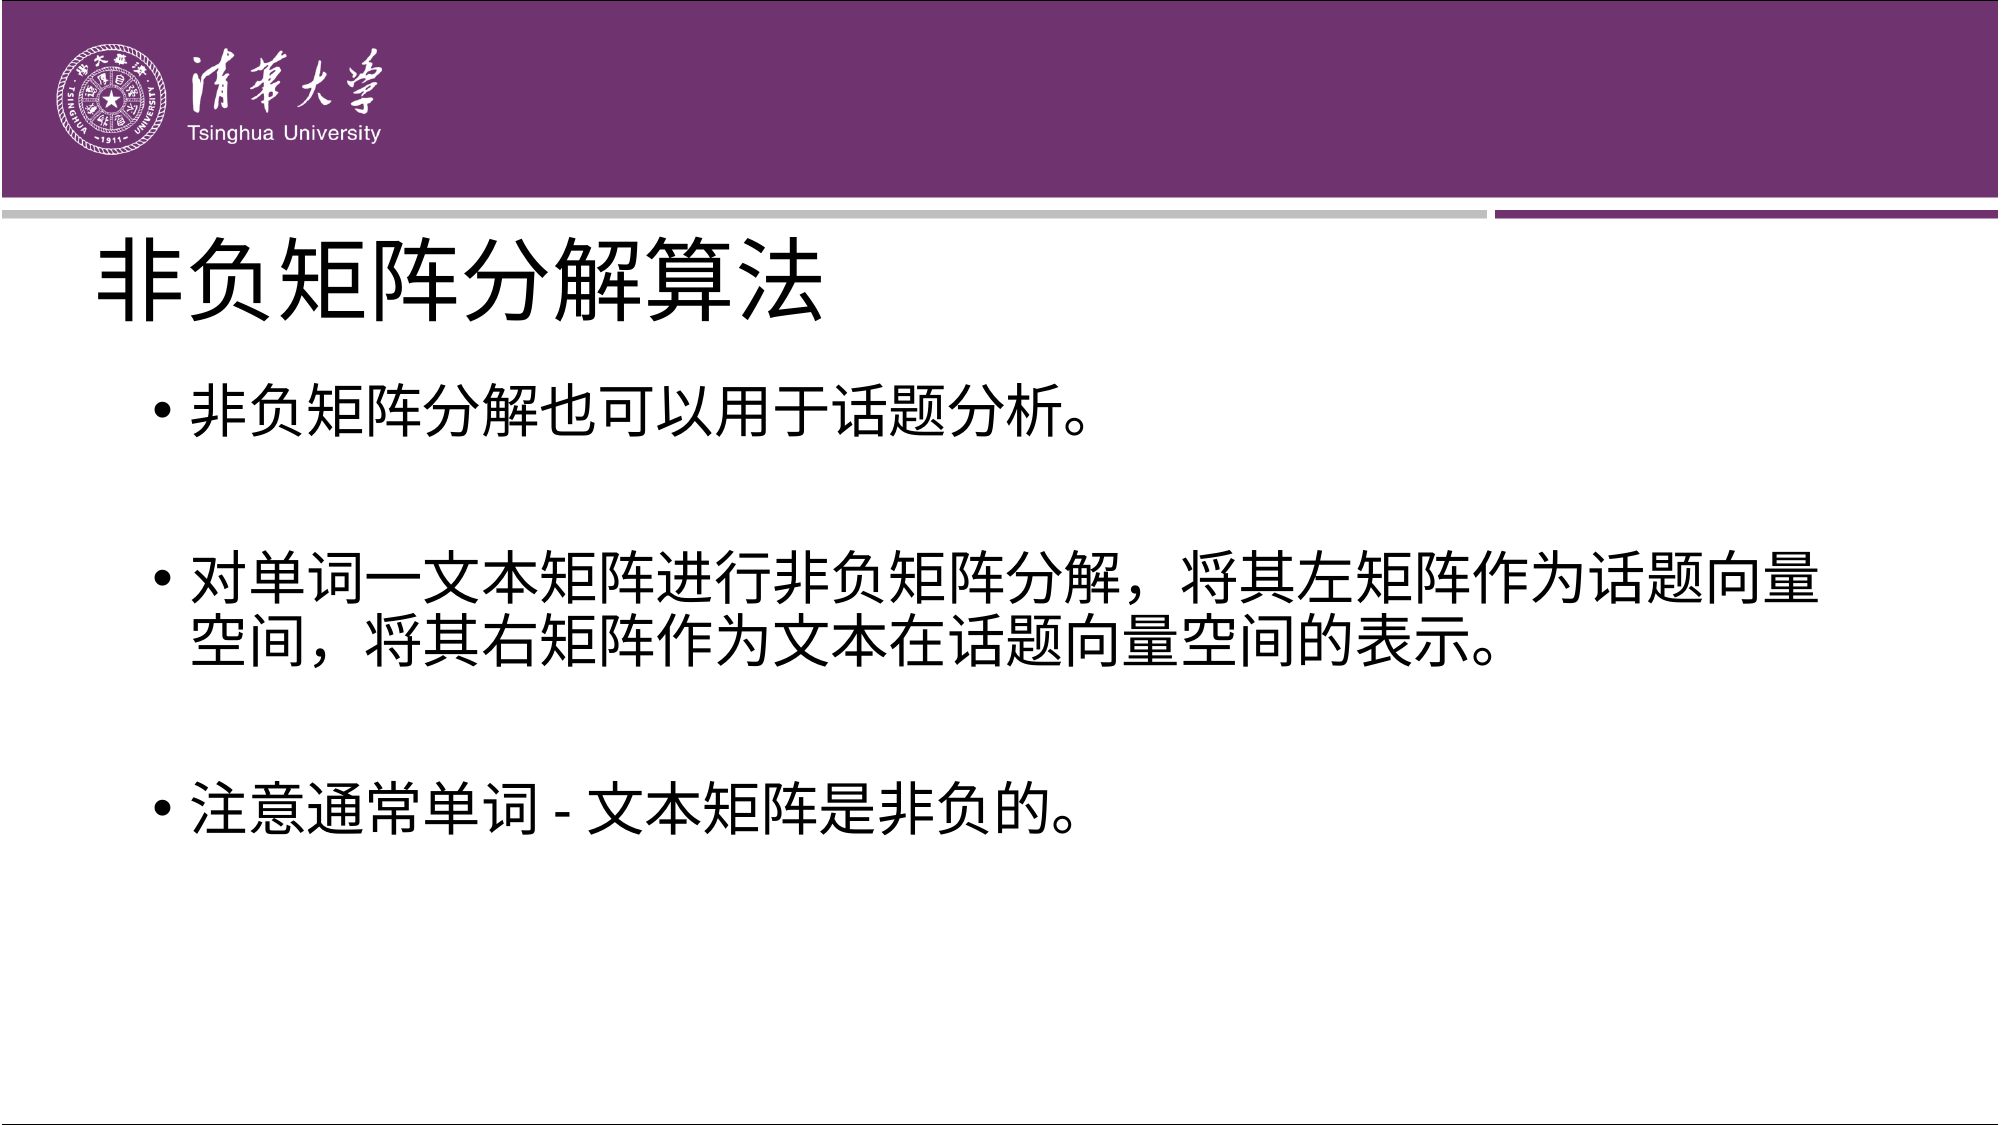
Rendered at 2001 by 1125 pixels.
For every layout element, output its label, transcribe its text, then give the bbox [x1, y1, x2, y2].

picture [2, 0, 1998, 1125]
title 非负矩阵分解算法 [78, 176, 1804, 394]
list 非负矩阵分解也可以用于话题分析。 对单词一文本矩阵进行非负矩阵分解，将其左矩阵作为话题向量空间，将其右矩阵作为文本在话题向量空间的表示。 注意通常单词-文本矩阵是非负的。 [137, 374, 1863, 1089]
